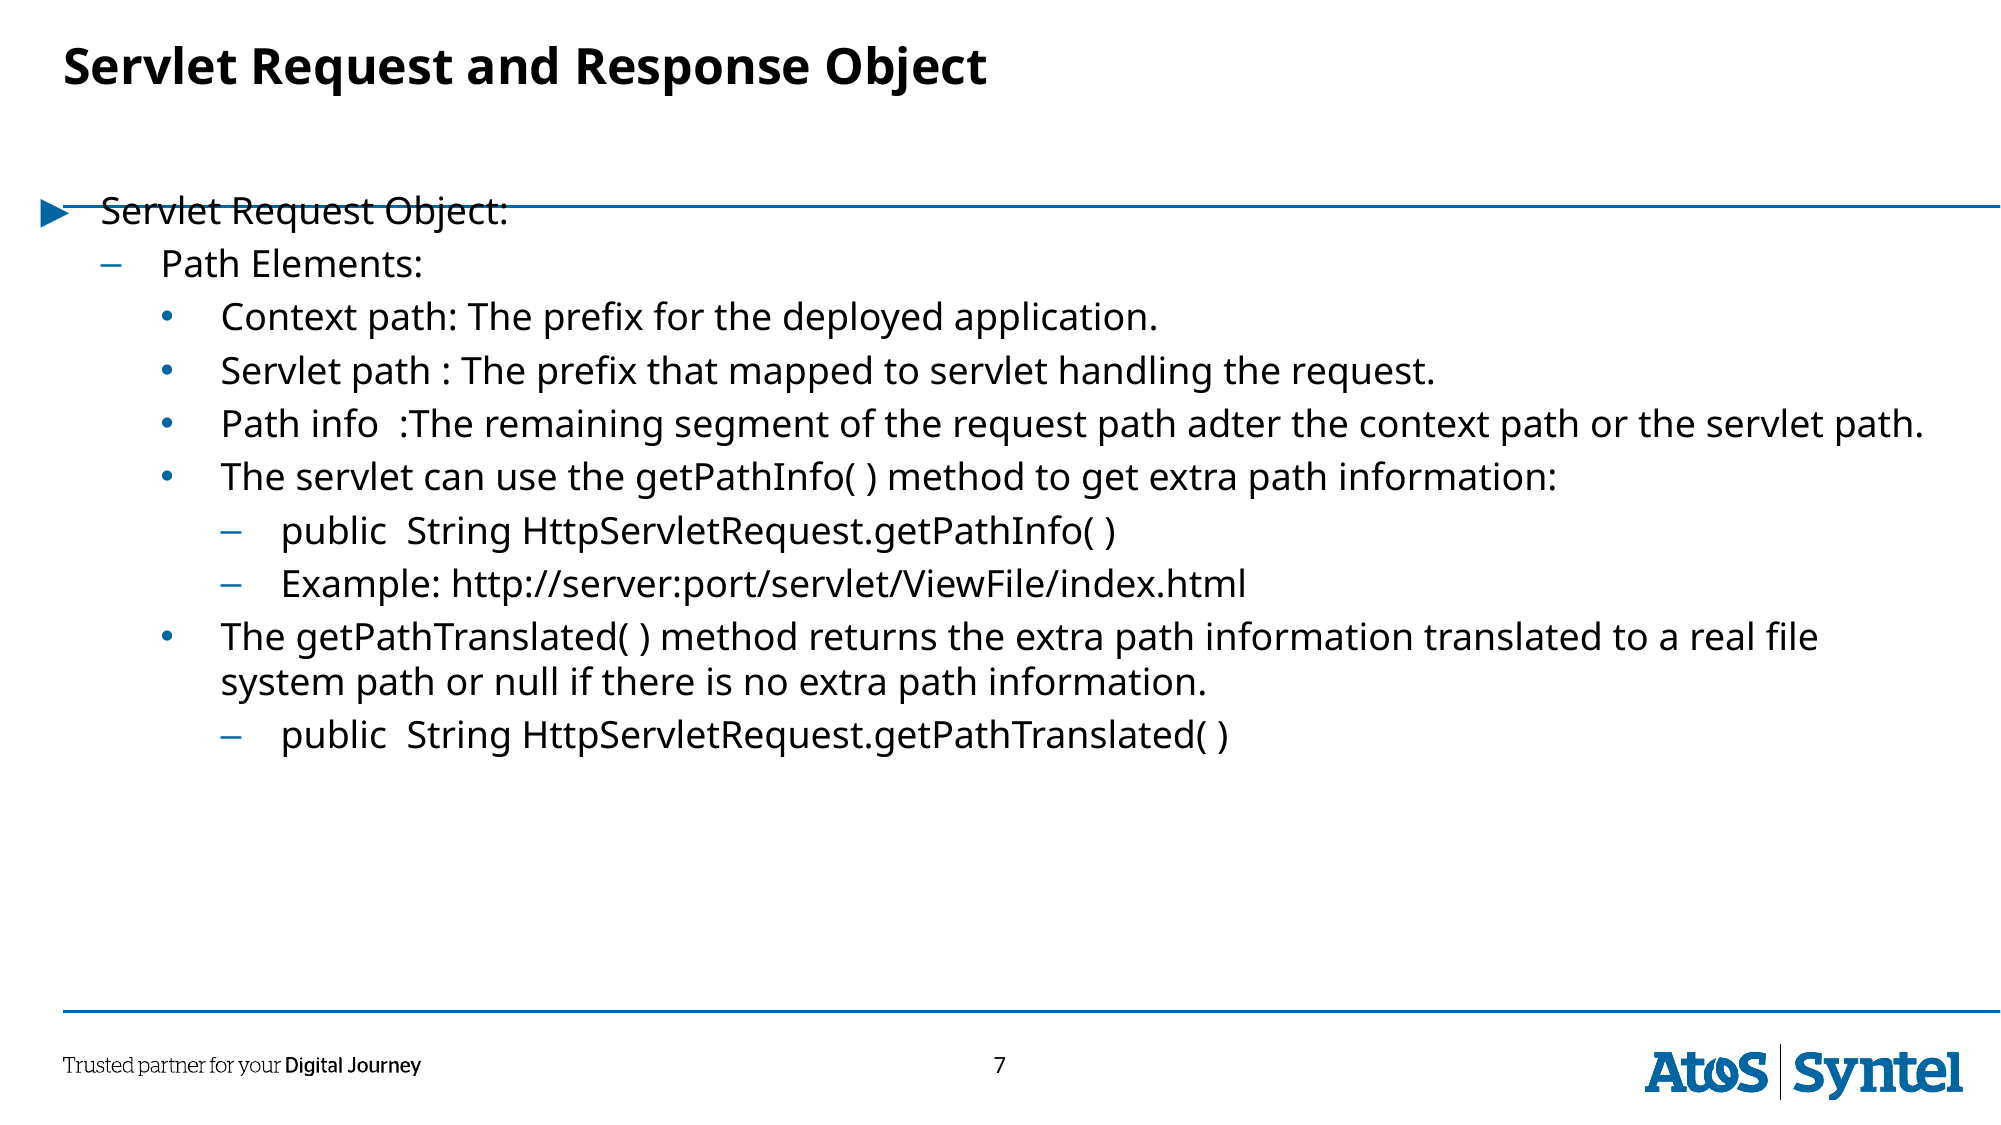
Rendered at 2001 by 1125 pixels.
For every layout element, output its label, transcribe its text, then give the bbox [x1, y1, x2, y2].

list Servlet Request Object: Path Elements: Context path: The prefix for the deployed application. Servlet path : The prefix that mapped to servlet handling the request. Path info :The remaining segment of the request path adter the context path or the servlet path. The servlet can use the getPathInfo( ) method to get extra path information: public String HttpServletRequest.getPathInfo( ) Example: http://server:port/servlet/ViewFile/index.html The getPathTranslated( ) method returns the extra path information translated to a real file system path or null if there is no extra path information. public String HttpServletRequest.getPathTranslated( ) [40, 186, 1948, 1065]
title Servlet Request and Response Object [63, 26, 1961, 185]
